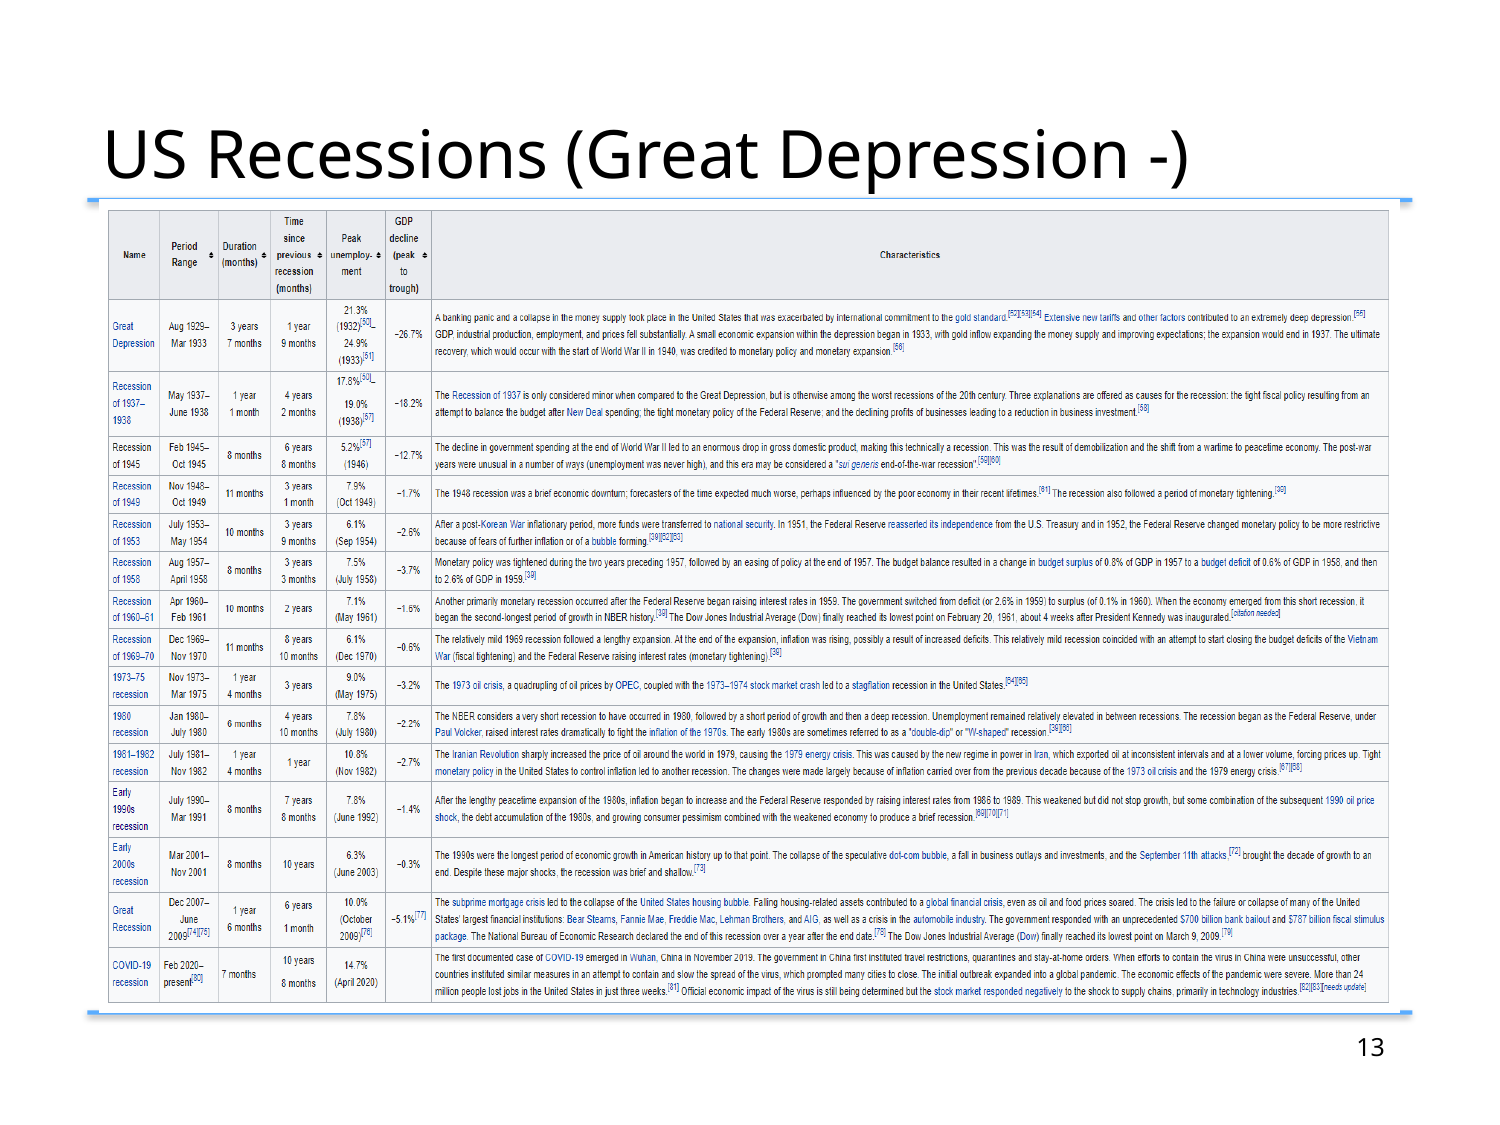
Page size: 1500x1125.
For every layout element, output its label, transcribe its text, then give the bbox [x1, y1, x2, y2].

title US Recessions (Great Depression -) [87, 99, 1450, 200]
slide_number 12 [1074, 1024, 1401, 1103]
picture [99, 199, 1401, 1013]
